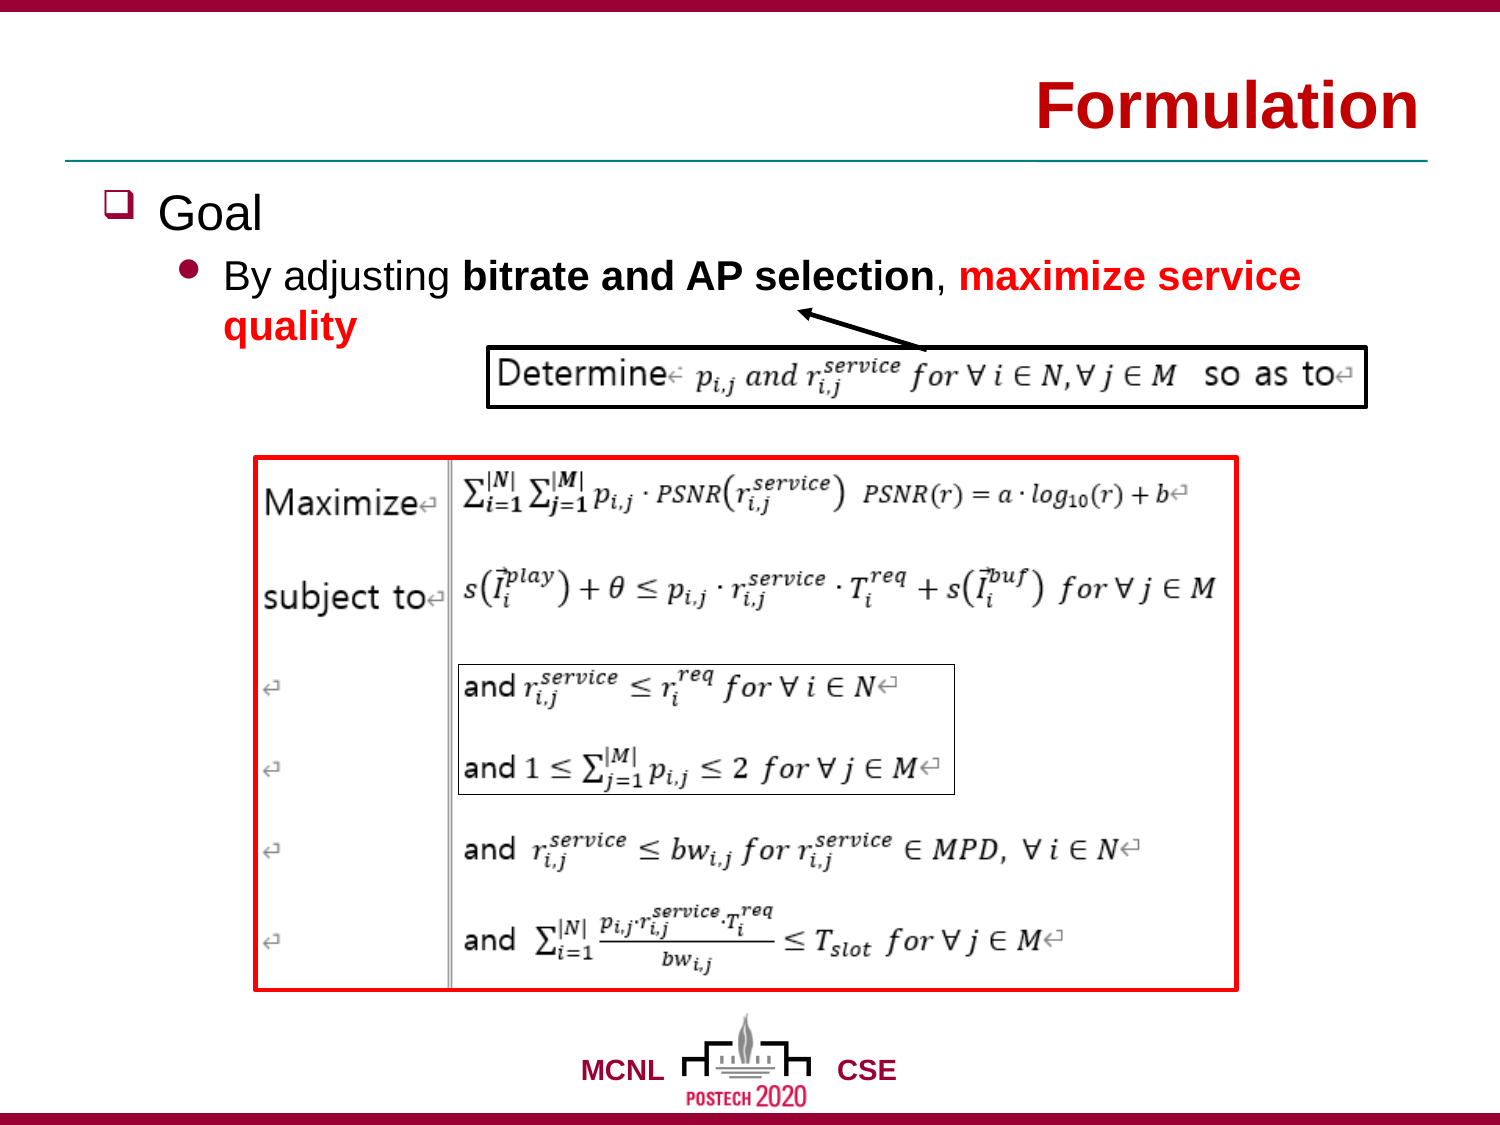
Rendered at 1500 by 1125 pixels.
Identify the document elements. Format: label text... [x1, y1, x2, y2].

picture [257, 459, 1235, 988]
picture [672, 1059, 820, 1111]
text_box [489, 310, 1364, 405]
title Formulation [74, 36, 1436, 150]
list Goal By adjusting bitrate and AP selection, maximize service quality [76, 172, 1427, 1059]
